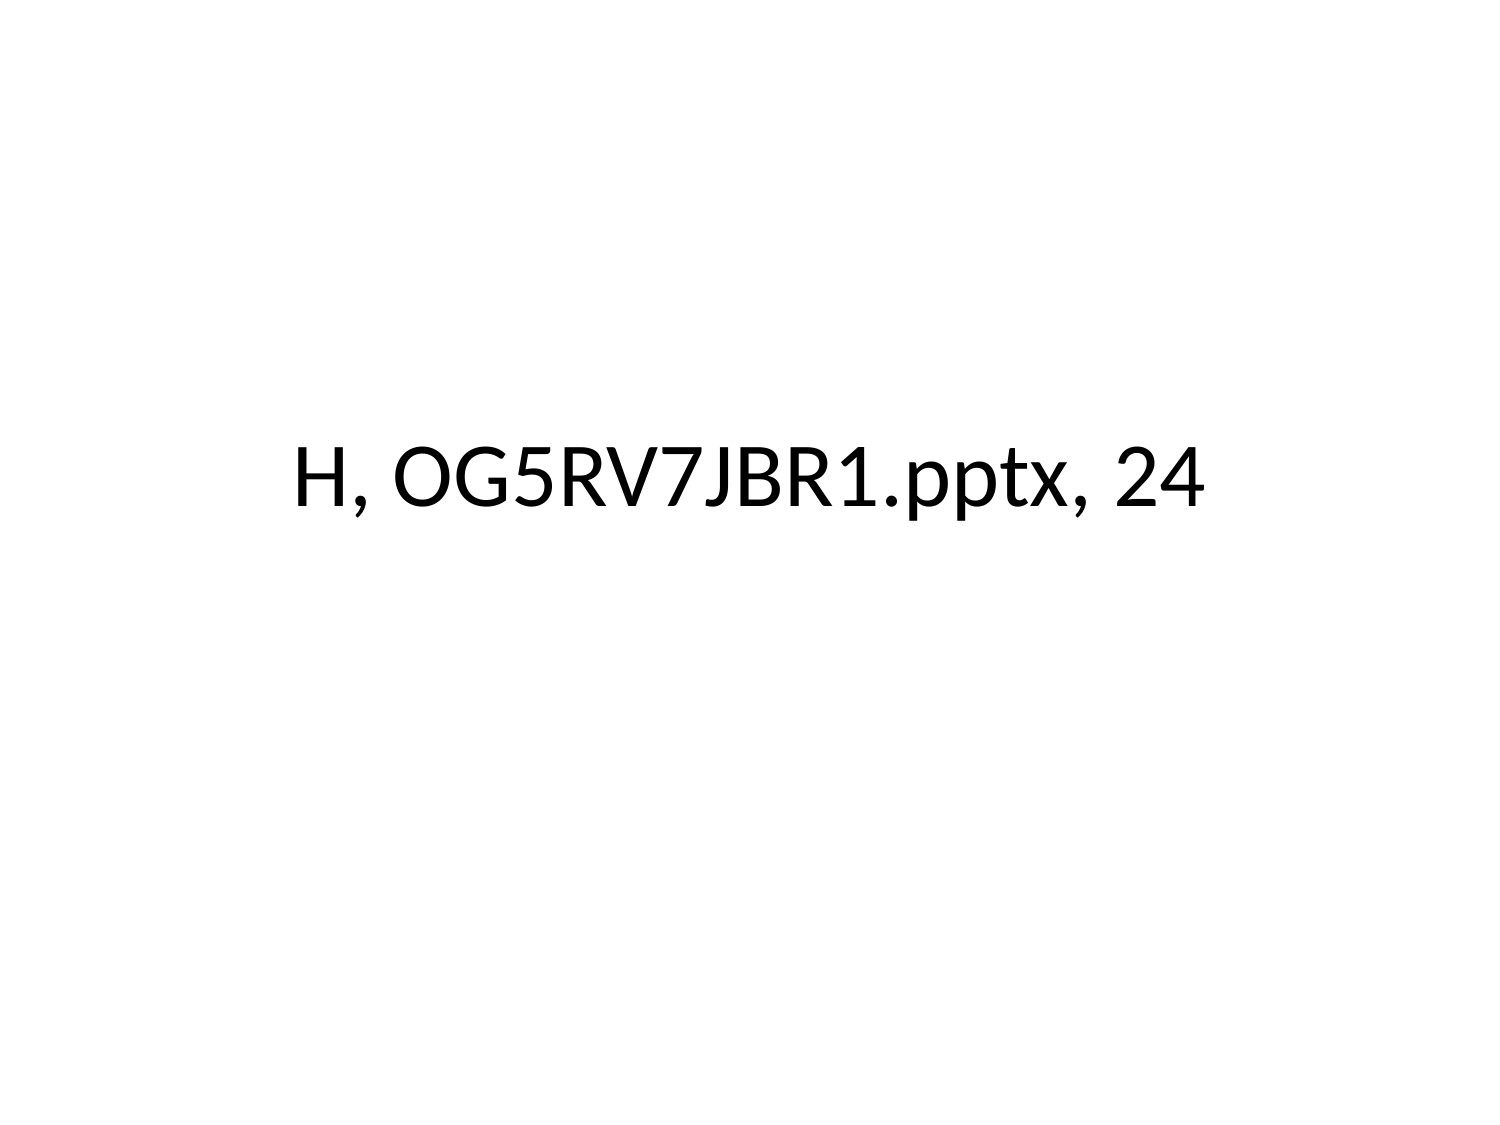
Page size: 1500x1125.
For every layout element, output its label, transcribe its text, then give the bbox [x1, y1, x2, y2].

title H, OG5RV7JBR1.pptx, 24 [112, 349, 1388, 591]
